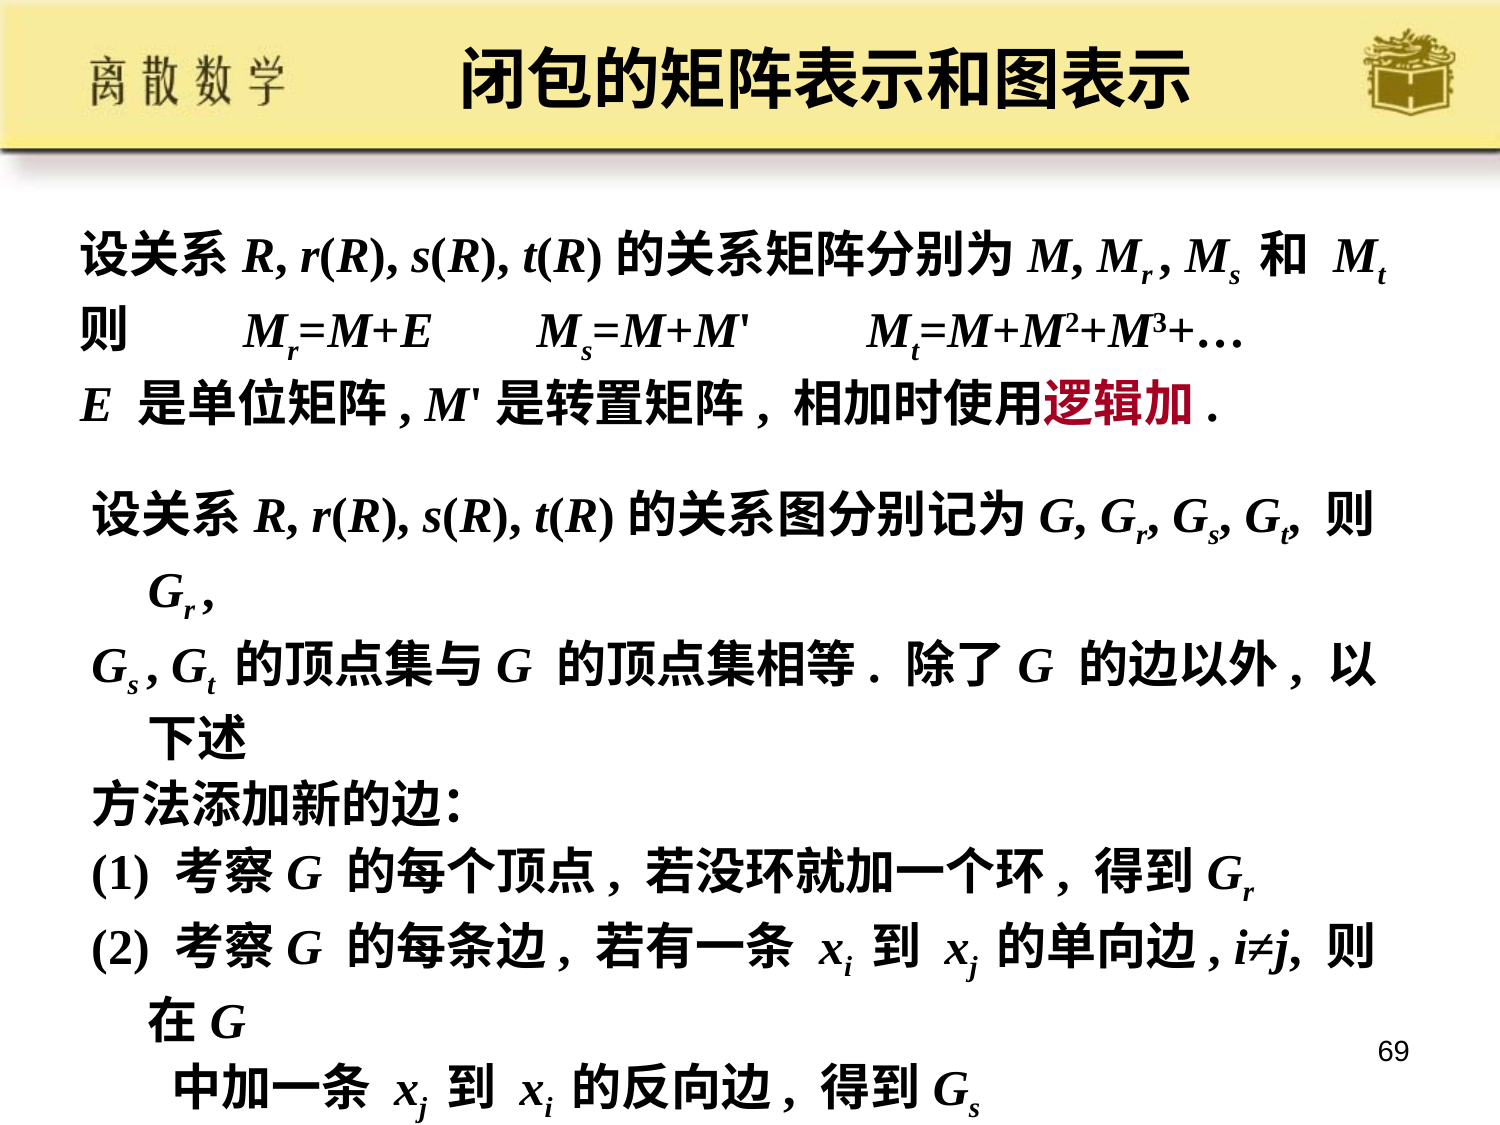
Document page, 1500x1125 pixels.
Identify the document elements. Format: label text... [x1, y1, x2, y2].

text_box 设关系R, r(R), s(R), t(R)的关系图分别记为G, Gr, Gs, Gt, 则Gr , Gs , Gt 的顶点集与G 的顶点集相等. 除了G 的边以外, 以下述 方法添加新的边： (1) 考察G 的每个顶点, 若没环就加一个环, 得到Gr (2) 考察G 的每条边, 若有一条 xi 到 xj 的单向边, i≠j, 则在G 中加一条 xj 到 xi 的反向边, 得到Gs (3) 考察G 的每个顶点 xi, 找 xi 可达的所有顶点 xj (允许i=j), 如果没有从 xi 到 xj 的边, 就加上这条边, 得到图Gt [76, 467, 1424, 1024]
list 设关系R, r(R), s(R), t(R)的关系矩阵分别为M, Mr , Ms 和 Mt 则 Mr=M+E Ms=M+M' Mt=M+M2+M3+… E 是单位矩阵, M'是转置矩阵, 相加时使用逻辑加. [64, 208, 1424, 433]
picture [0, 0, 1500, 1125]
title 闭包的矩阵表示和图表示 [324, 42, 1329, 112]
slide_number 69 [1074, 1024, 1425, 1103]
